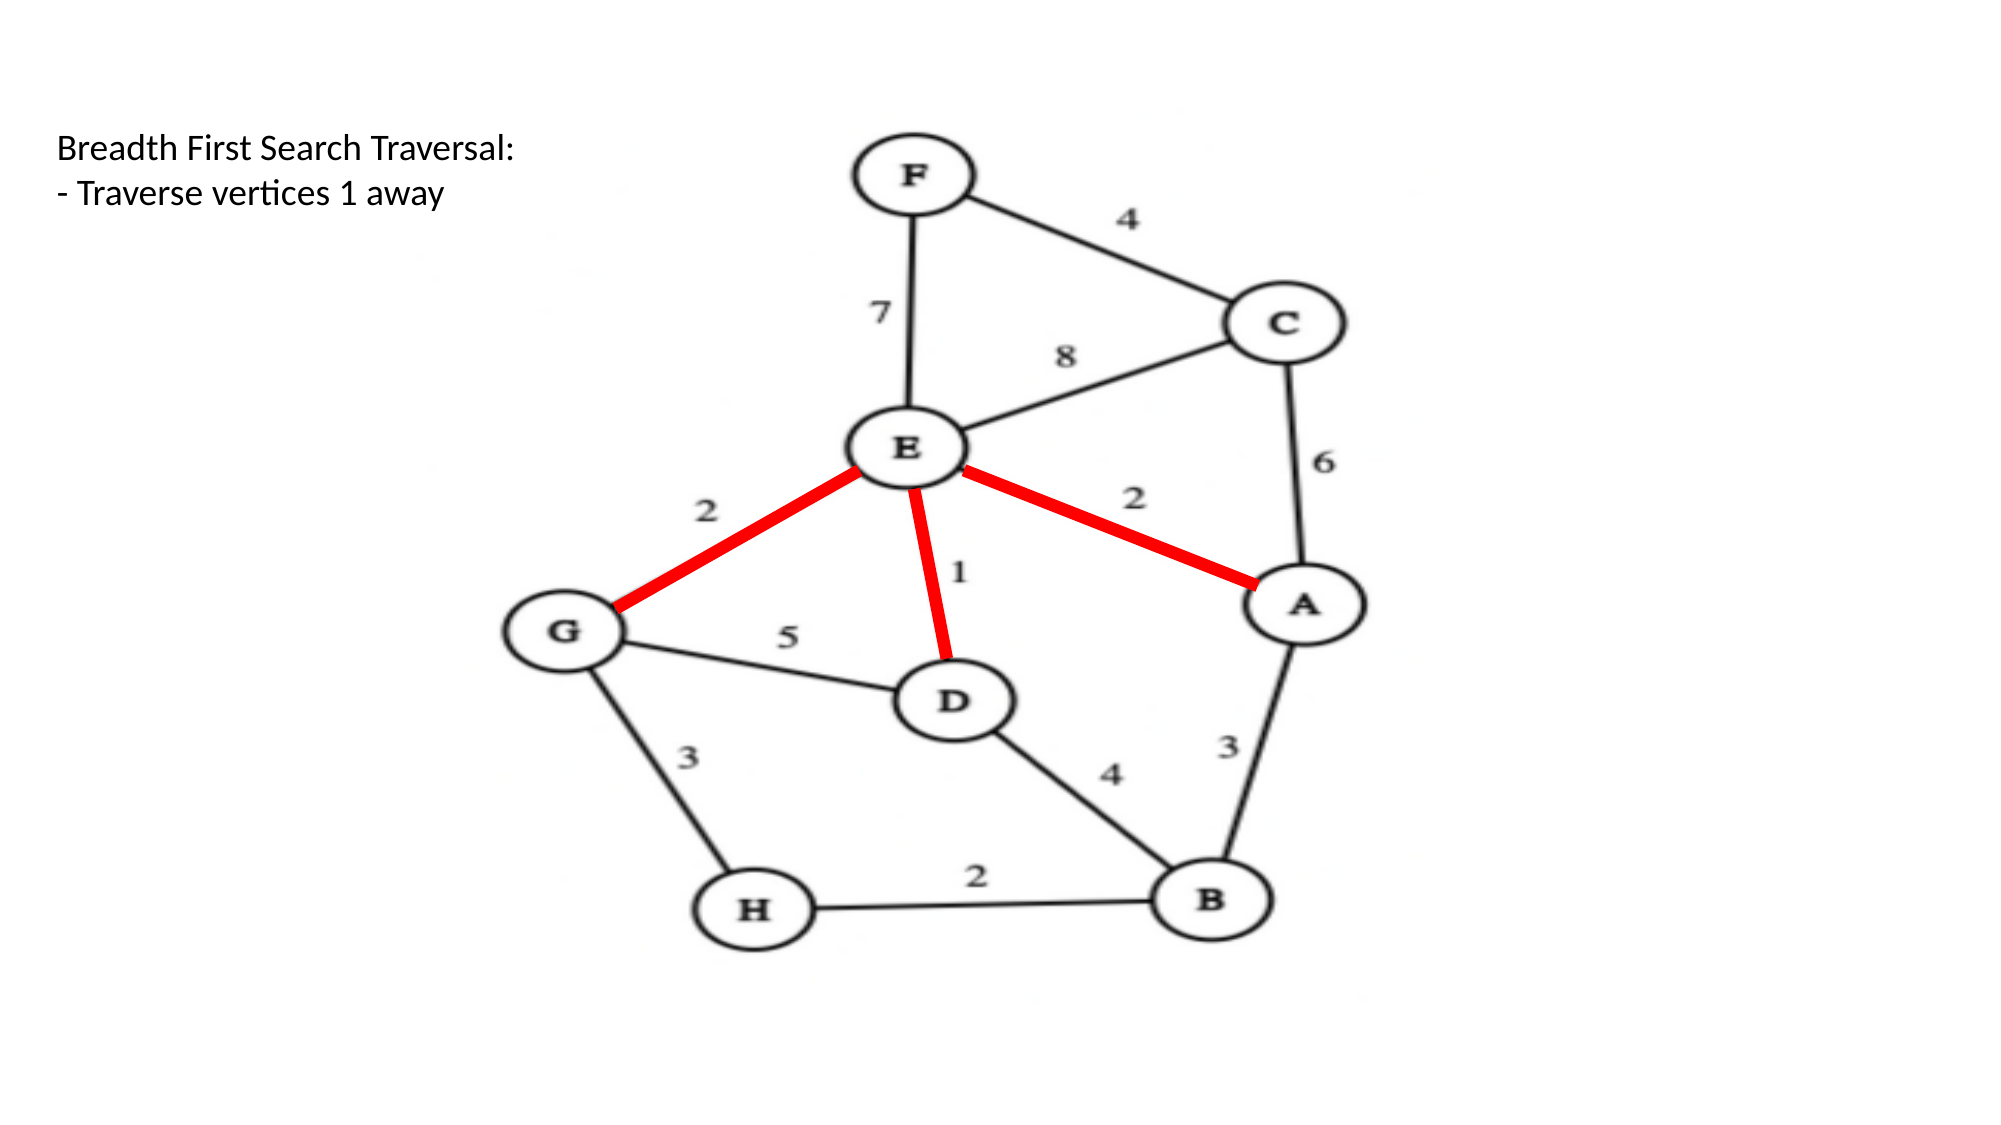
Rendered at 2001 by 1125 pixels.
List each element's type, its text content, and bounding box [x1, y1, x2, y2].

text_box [615, 470, 860, 609]
text_box Breadth First Search Traversal: - Traverse vertices 1 away [42, 115, 251, 221]
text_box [913, 488, 947, 659]
picture [251, 32, 1718, 1043]
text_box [963, 470, 1258, 586]
